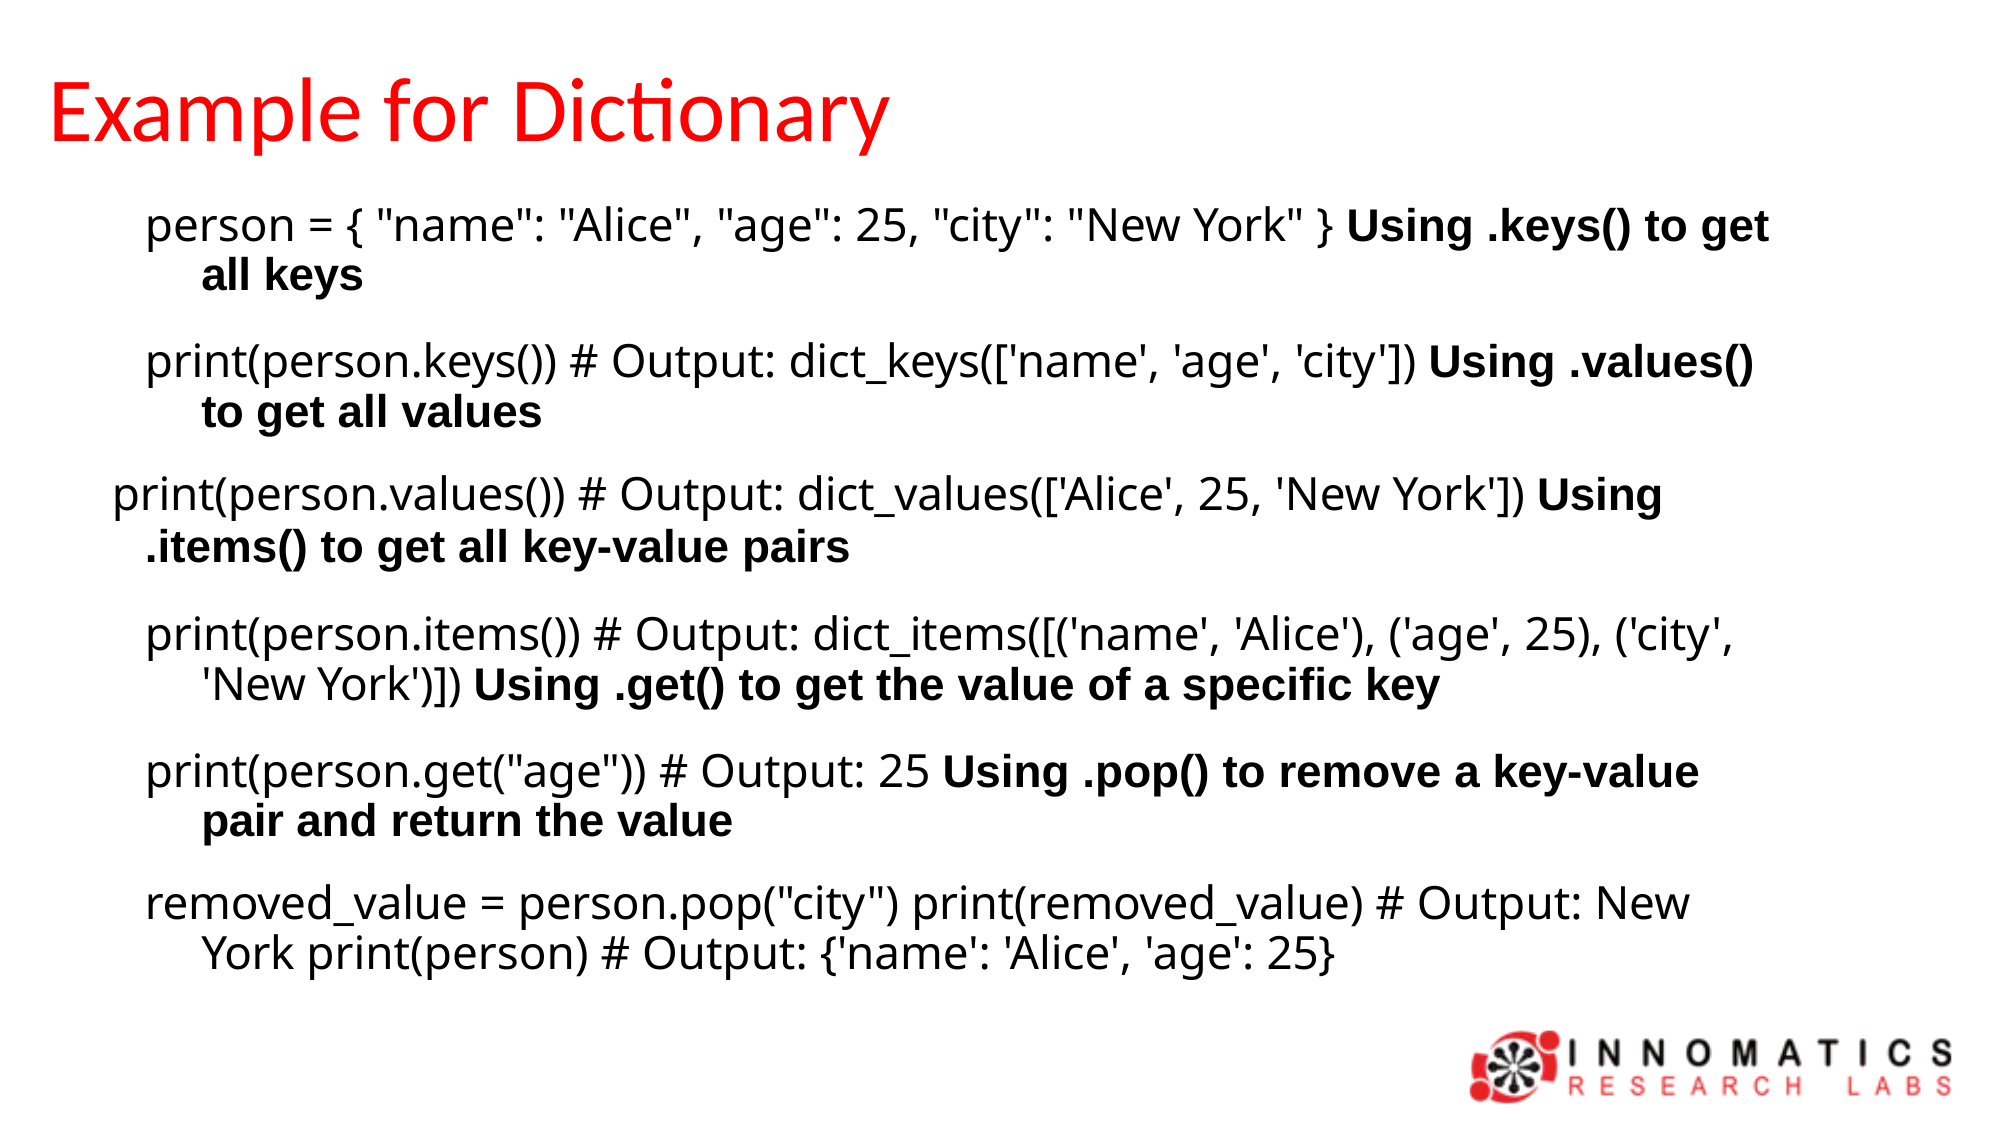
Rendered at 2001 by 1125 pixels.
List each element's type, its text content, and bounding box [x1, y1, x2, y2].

list person = { "name": "Alice", "age": 25, "city": "New York" } Using .keys() to get all keys print(person.keys()) # Output: dict_keys(['name', 'age', 'city']) Using .values() to get all values print(person.values()) # Output: dict_values(['Alice', 25, 'New York']) Using .items() to get all key-value pairs print(person.items()) # Output: dict_items([('name', 'Alice'), ('age', 25), ('city', 'New York')]) Using .get() to get the value of a specific key print(person.get("age")) # Output: 25 Using .pop() to remove a key-value pair and return the value removed_value = person.pop("city") print(removed_value) # Output: New York print(person) # Output: {'name': 'Alice', 'age': 25} [111, 192, 1825, 979]
picture [1445, 1014, 1975, 1117]
title Example for Dictionary [46, 47, 895, 238]
